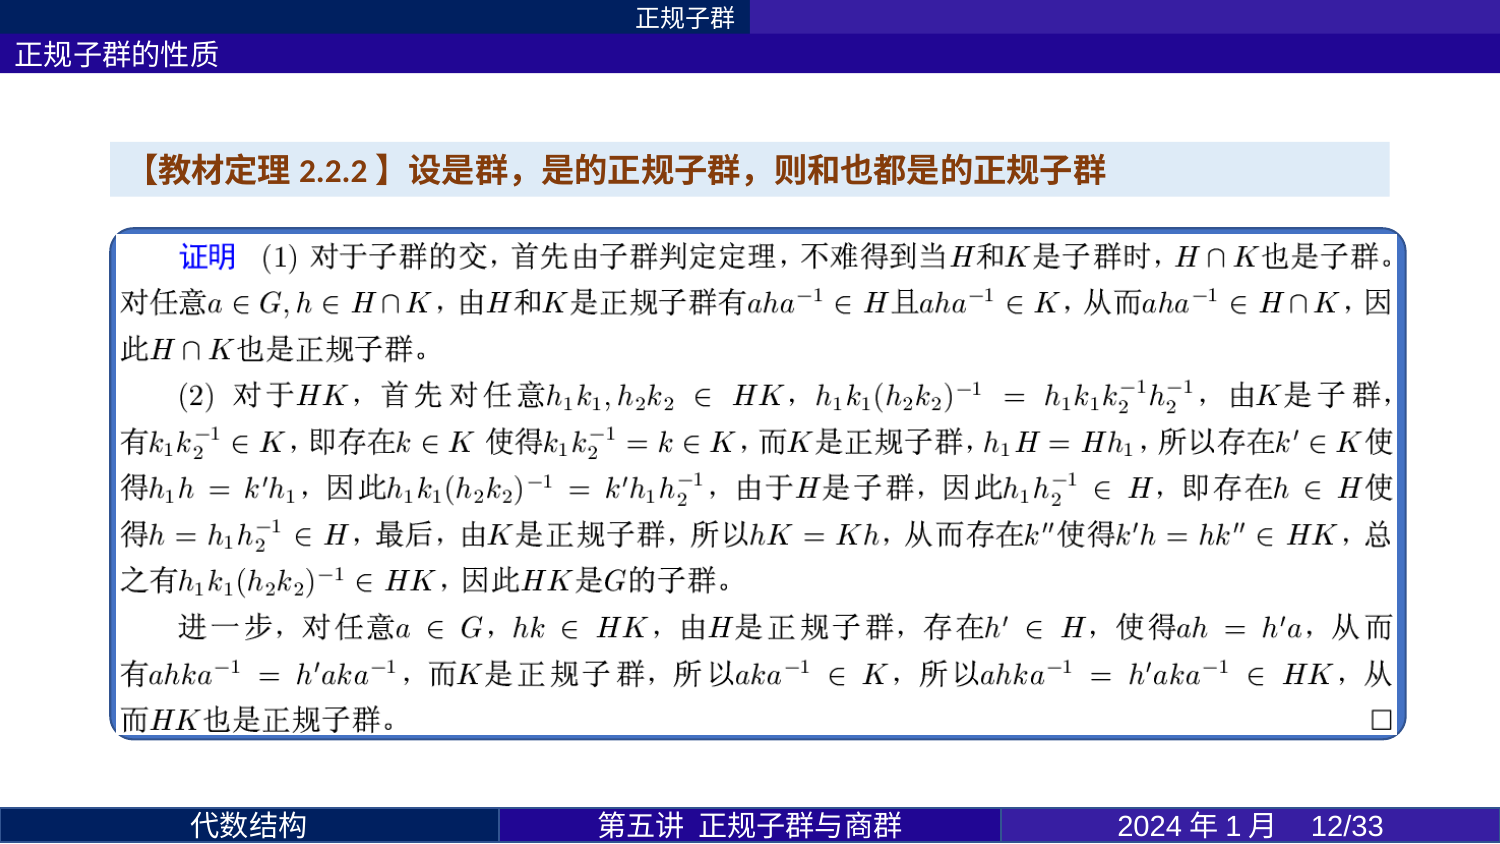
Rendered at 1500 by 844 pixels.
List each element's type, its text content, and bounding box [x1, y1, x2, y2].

text_box 第五讲 正规子群与商群 [498, 807, 1000, 843]
text_box 2024年1月 12/33 [1000, 807, 1500, 843]
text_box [110, 228, 1406, 740]
text_box [749, 0, 1500, 33]
text_box 正规子群的性质 [0, 33, 1500, 74]
text_box 正规子群 [0, 0, 749, 33]
text_box 代数结构 [0, 807, 498, 843]
